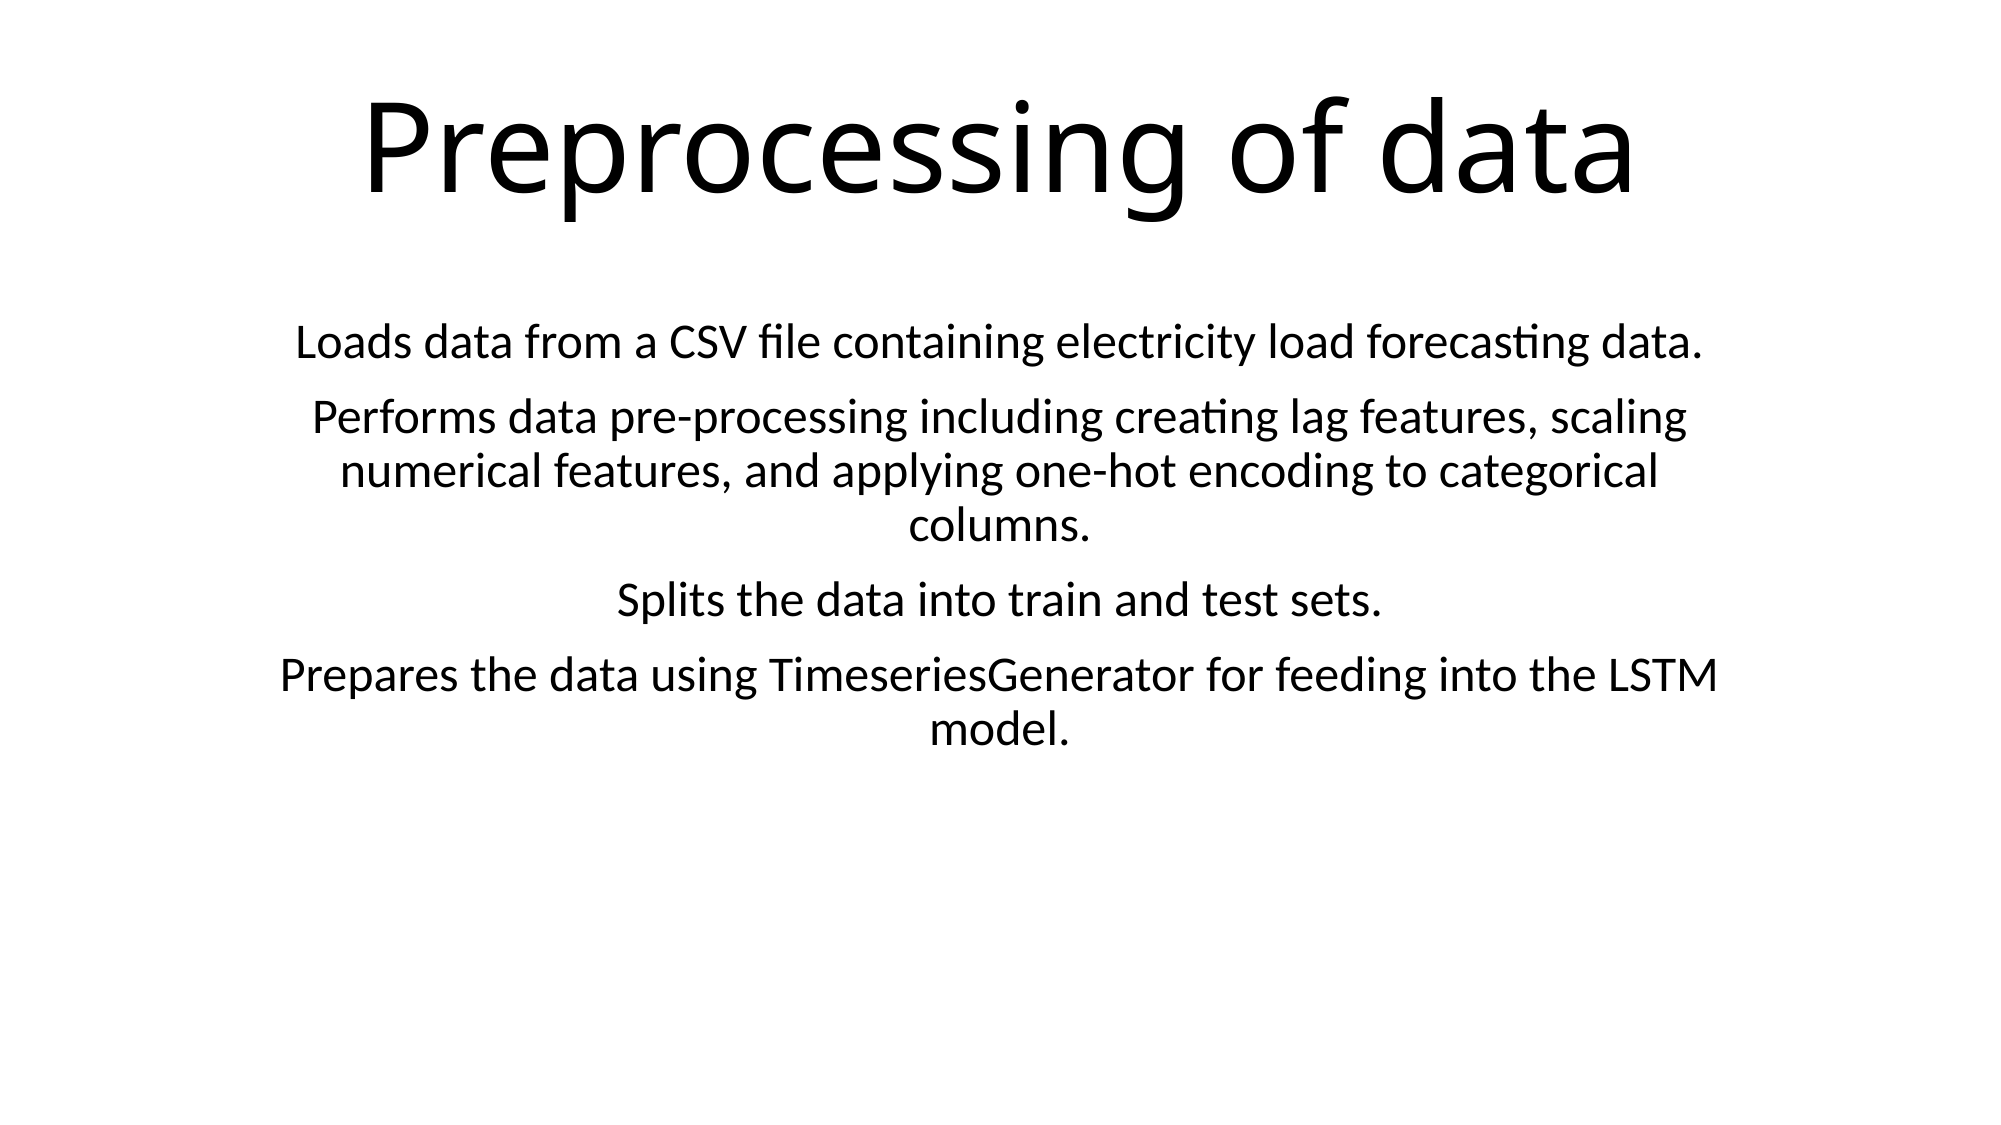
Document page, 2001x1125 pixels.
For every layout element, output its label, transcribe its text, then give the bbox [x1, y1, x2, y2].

subtitle Loads data from a CSV file containing electricity load forecasting data. Performs data pre-processing including creating lag features, scaling numerical features, and applying one-hot encoding to categorical columns. Splits the data into train and test sets. Prepares the data using TimeseriesGenerator for feeding into the LSTM model. [249, 227, 1750, 820]
title Preprocessing of data [249, 55, 1750, 227]
